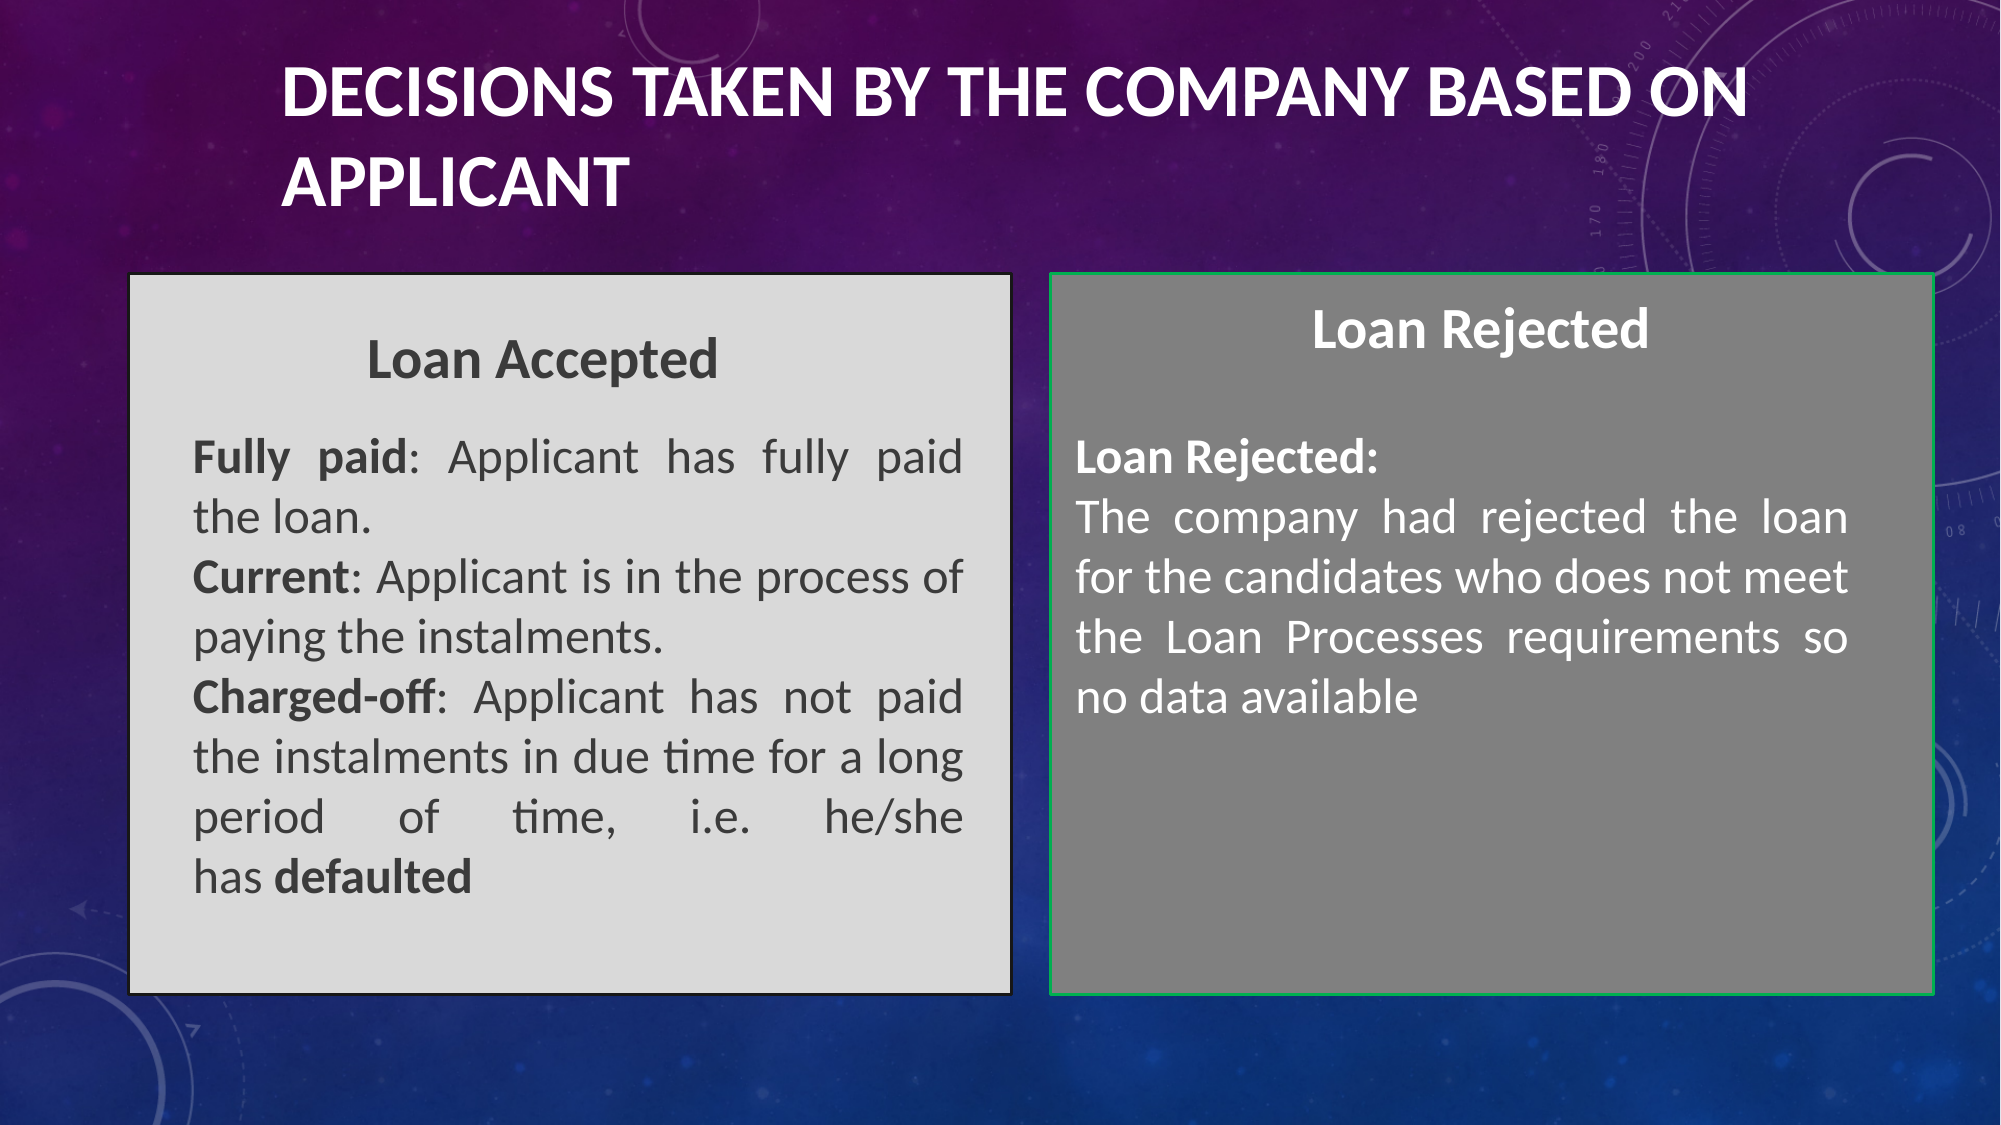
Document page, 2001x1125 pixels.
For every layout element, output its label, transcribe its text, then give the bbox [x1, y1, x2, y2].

text_box Fully paid: Applicant has fully paid the loan. Current: Applicant is in the process of paying the instalments. Charged-off: Applicant has not paid the instalments in due time for a long period of time, i.e. he/she has defaulted [178, 416, 980, 956]
text_box Loan Accepted [352, 312, 788, 398]
picture [0, 0, 2001, 1125]
text_box [1049, 272, 1935, 996]
text_box Loan Rejected [1297, 282, 1687, 368]
title Decisions taken by the company Based on Applicant [266, 52, 1917, 211]
text_box Loan Rejected: The company had rejected the loan for the candidates who does not meet the Loan Processes requirements so no data available [1060, 416, 1865, 731]
text_box [127, 272, 1013, 996]
